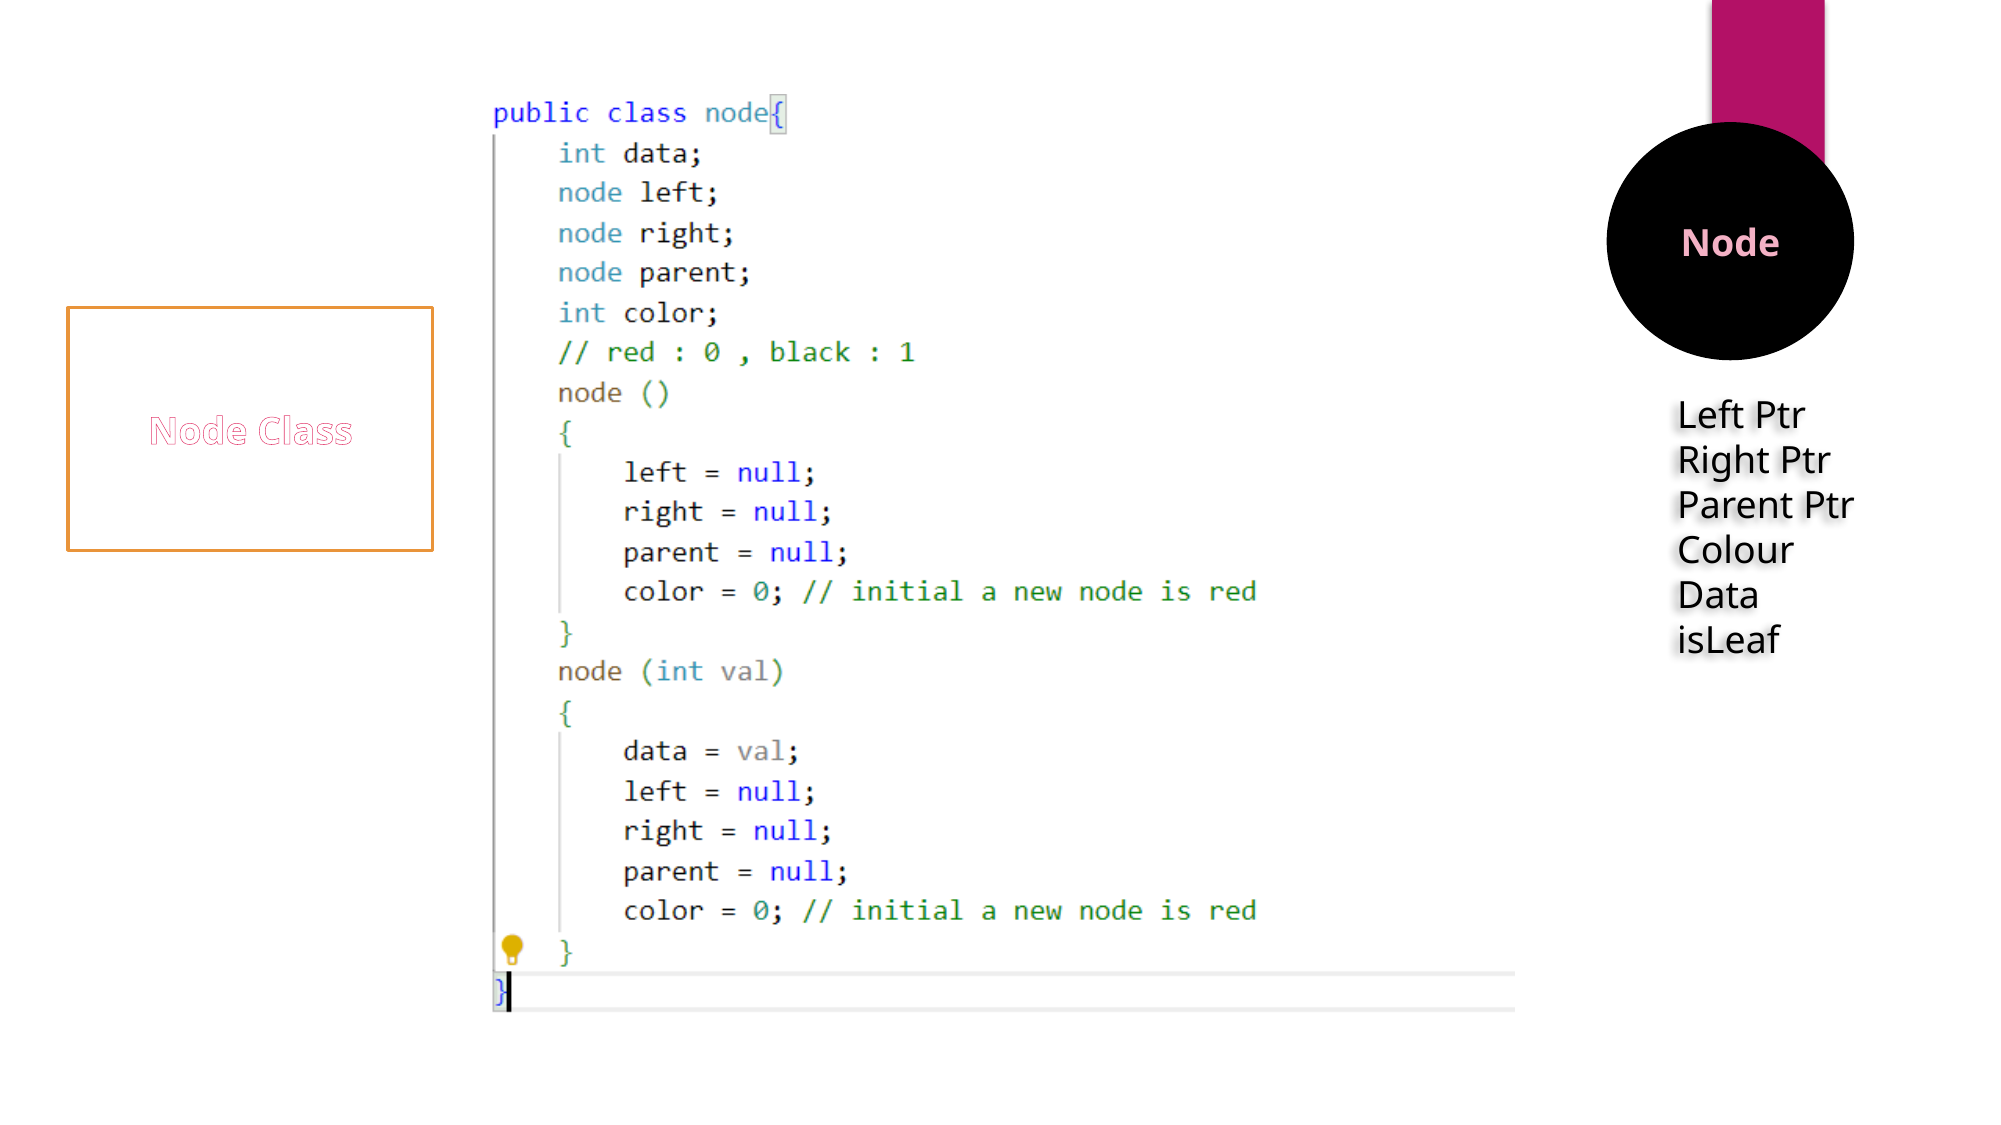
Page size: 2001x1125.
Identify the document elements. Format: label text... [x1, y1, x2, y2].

text_box Node Class [66, 306, 434, 552]
text_box Left Ptr Right Ptr Parent Ptr Colour Data isLeaf [1662, 383, 1884, 714]
picture [485, 94, 1515, 1031]
text_box Node [1606, 122, 1855, 361]
